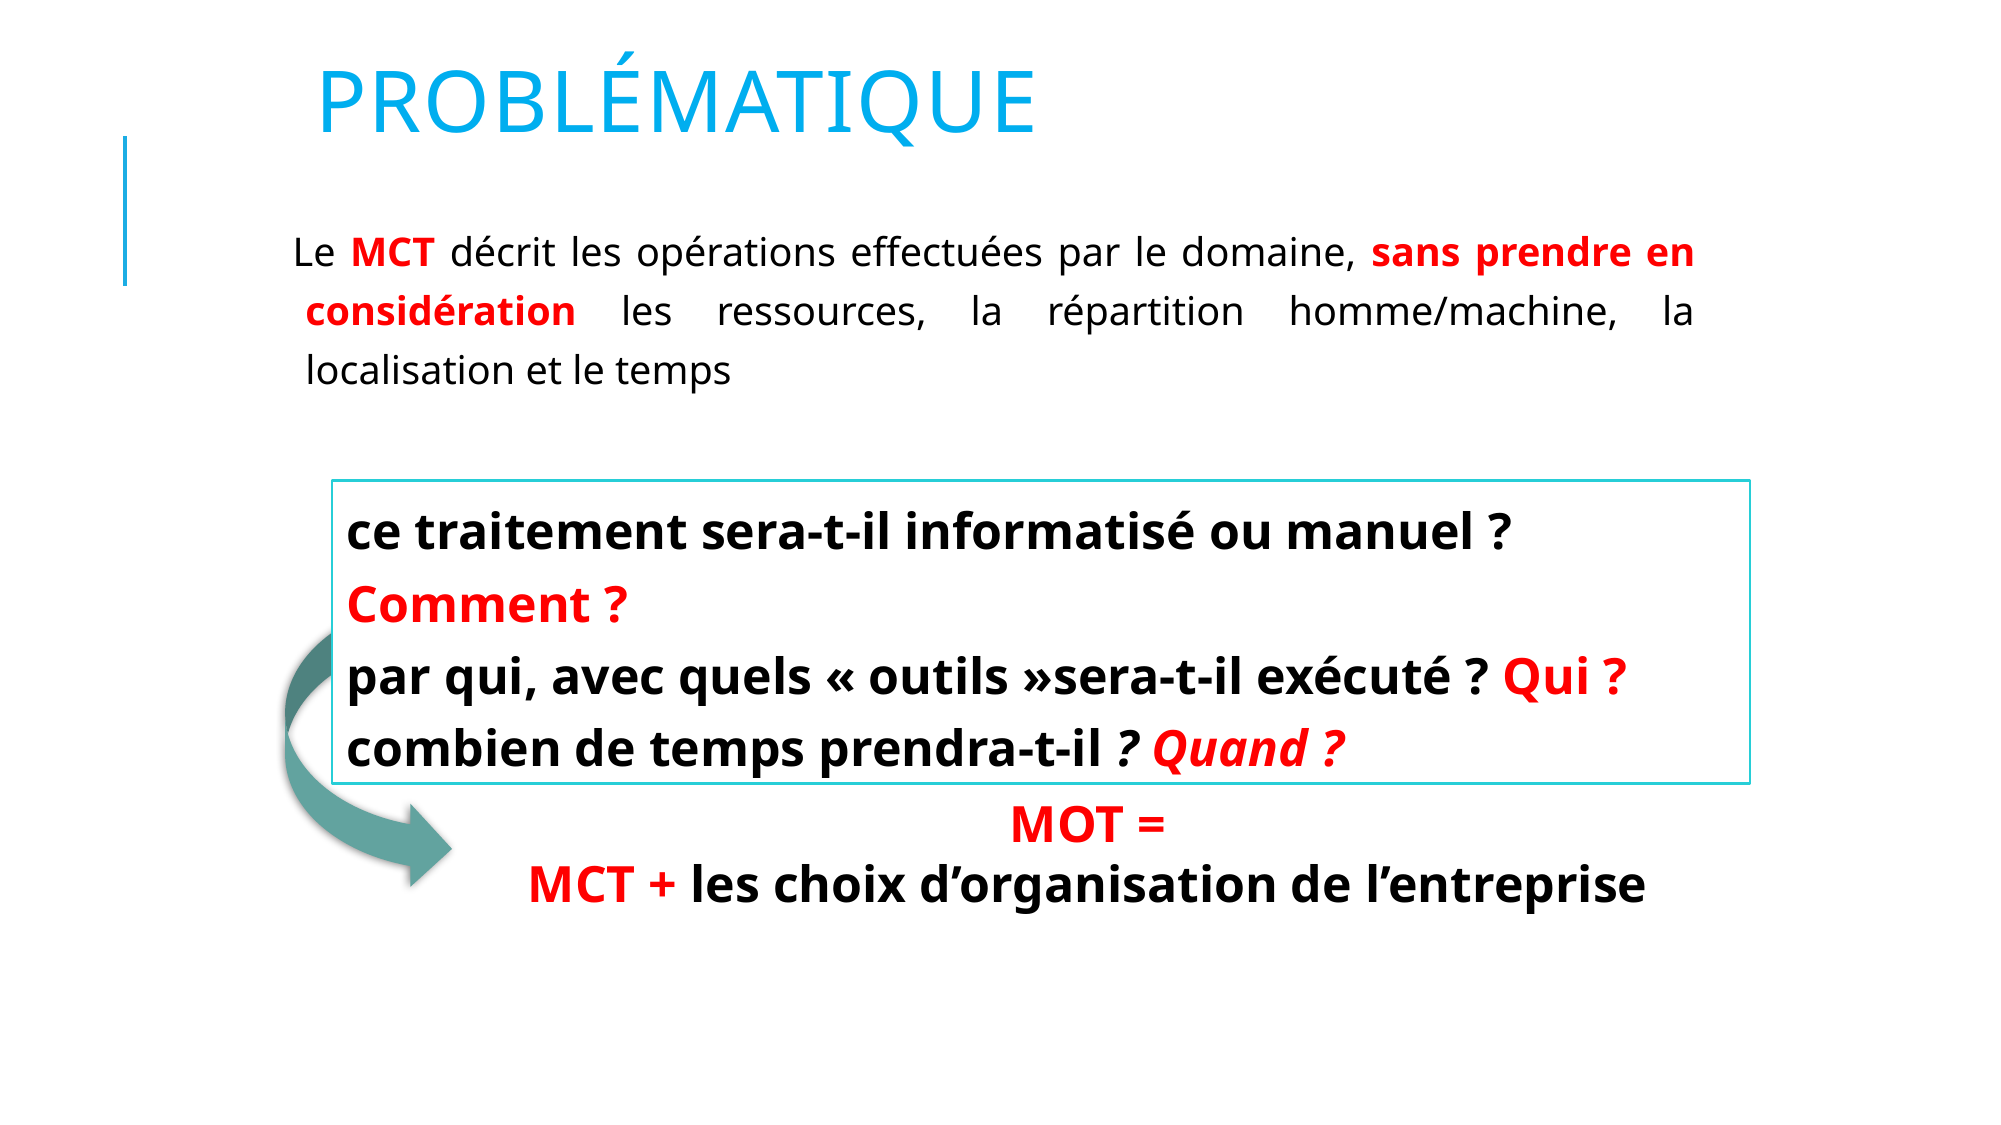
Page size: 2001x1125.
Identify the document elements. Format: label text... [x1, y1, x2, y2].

text_box MOT = MCT + les choix d’organisation de l’entreprise [472, 785, 1704, 920]
text_box ce traitement sera-t-il informatisé ou manuel ? Comment ? par qui, avec quels « outils »sera-t-il exécuté ? Qui ? combien de temps prendra-t-il ? Quand ? [331, 479, 1751, 785]
title Problématique [300, 50, 1700, 160]
text_box [284, 632, 453, 888]
list Le MCT décrit les opérations effectuées par le domaine, sans prendre en considération les ressources, la répartition homme/machine, la localisation et le temps [285, 210, 1704, 406]
